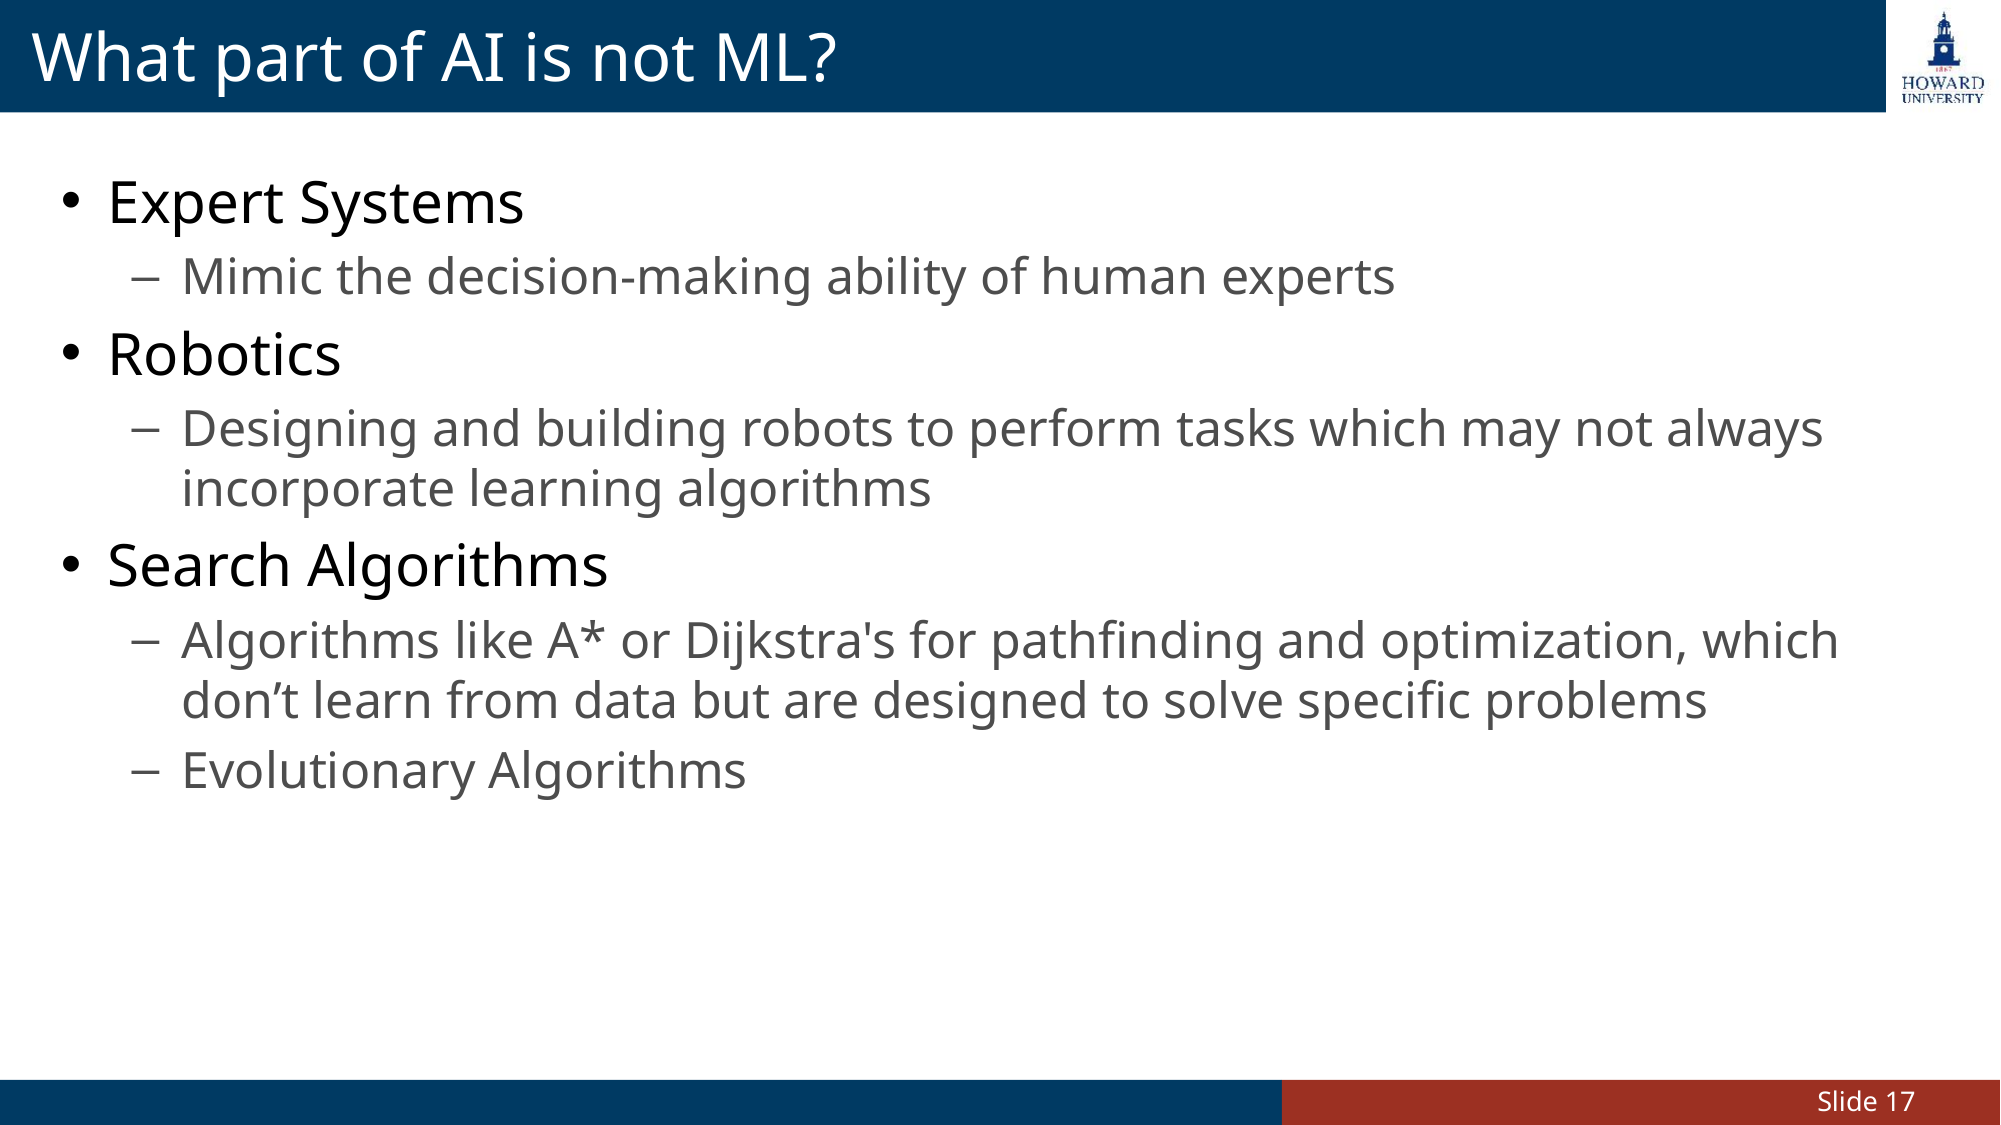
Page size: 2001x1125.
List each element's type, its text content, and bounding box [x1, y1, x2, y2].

list Expert Systems Mimic the decision-making ability of human experts Robotics Designing and building robots to perform tasks which may not always incorporate learning algorithms Search Algorithms Algorithms like A* or Dijkstra's for pathfinding and optimization, which don’t learn from data but are designed to solve specific problems Evolutionary Algorithms [16, 149, 1950, 1063]
title What part of AI is not ML? [16, 0, 2000, 110]
